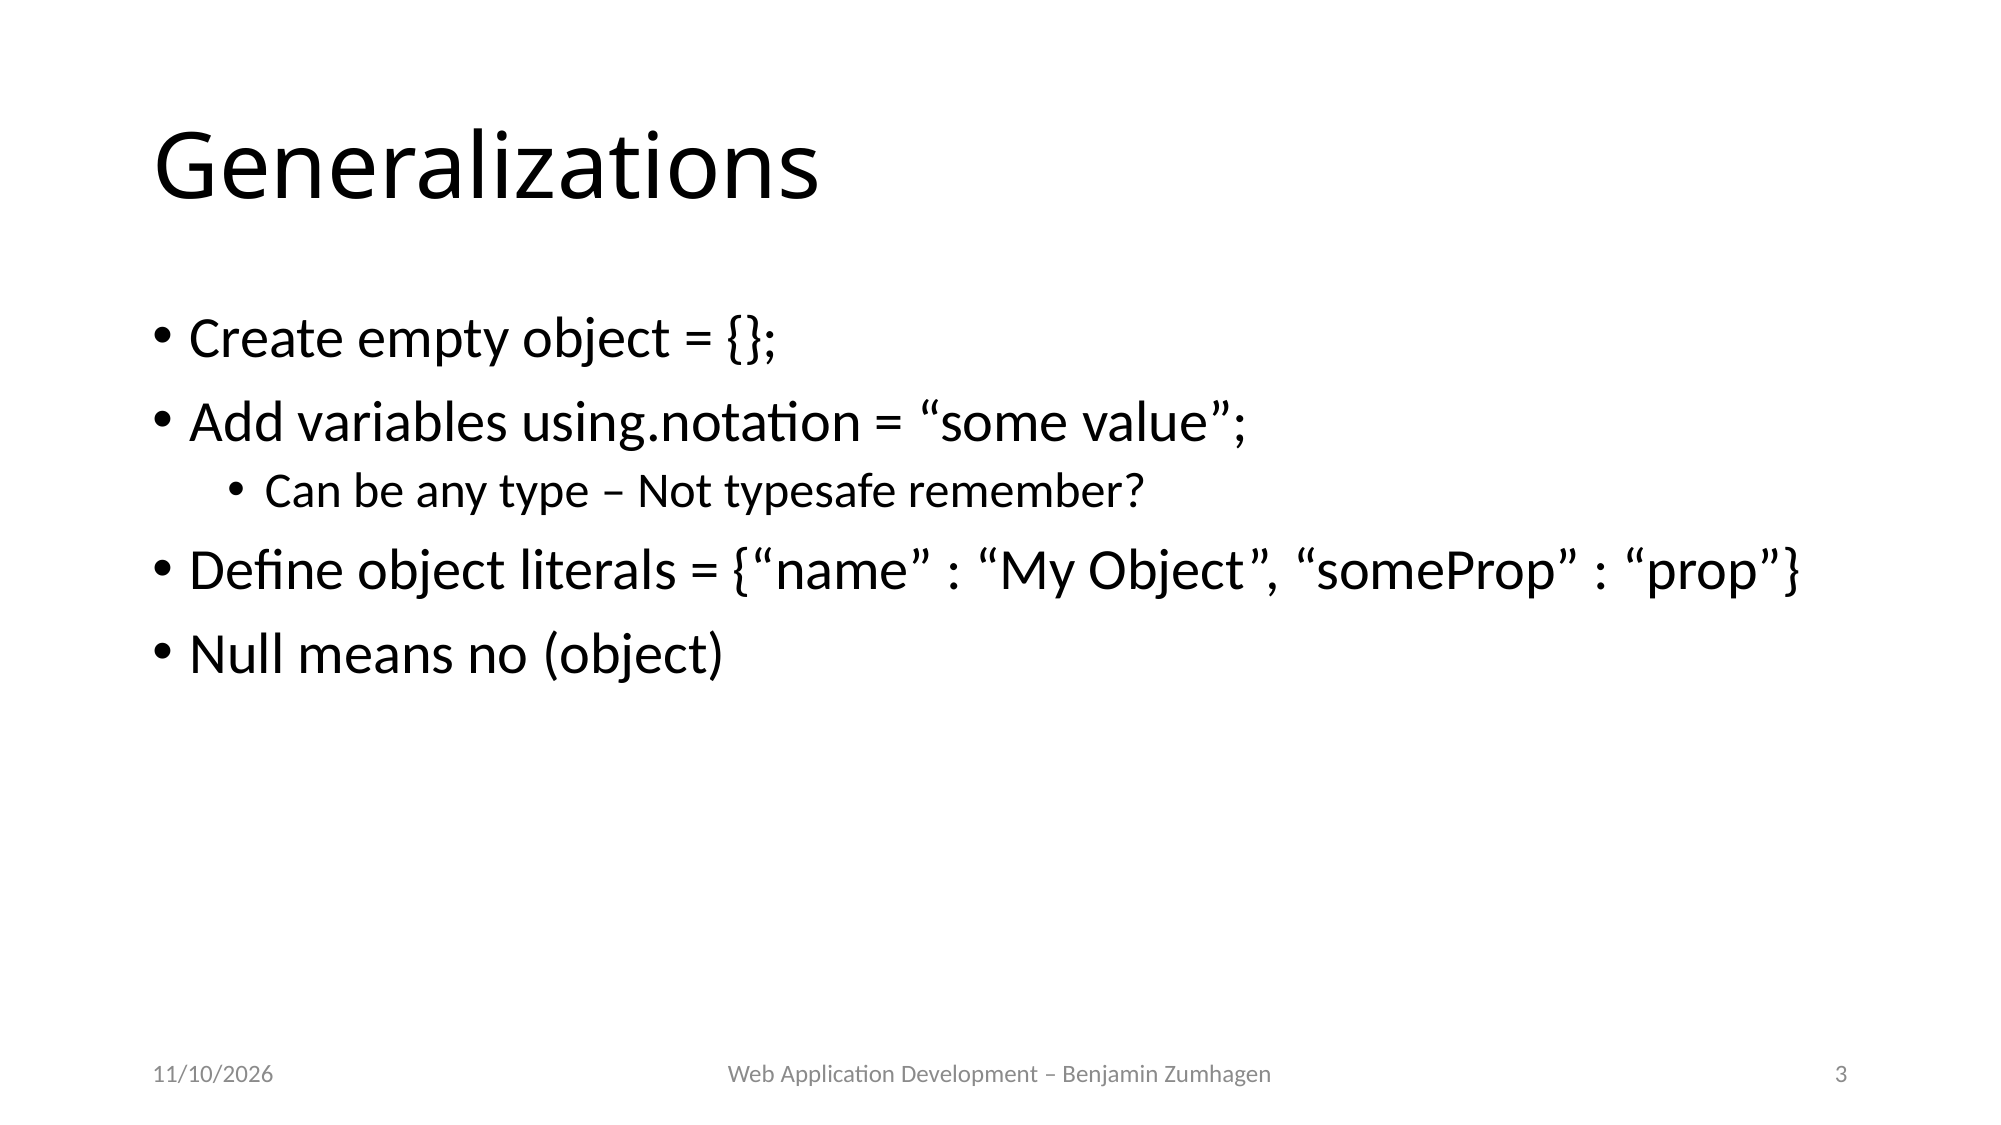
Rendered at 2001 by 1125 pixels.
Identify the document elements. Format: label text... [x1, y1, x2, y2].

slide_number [137, 1042, 588, 1103]
footer Web Application Development – Benjamin Zumhagen [662, 1042, 1338, 1103]
title Generalizations [137, 59, 1863, 278]
list Create empty object = {}; Add variables using.notation = “some value”; Can be any type – Not typesafe remember? Define object literals = {“name” : “My Object”, “someProp” : “prop”} Null means no (object) [137, 299, 1863, 1014]
slide_number 3 [1412, 1042, 1863, 1103]
